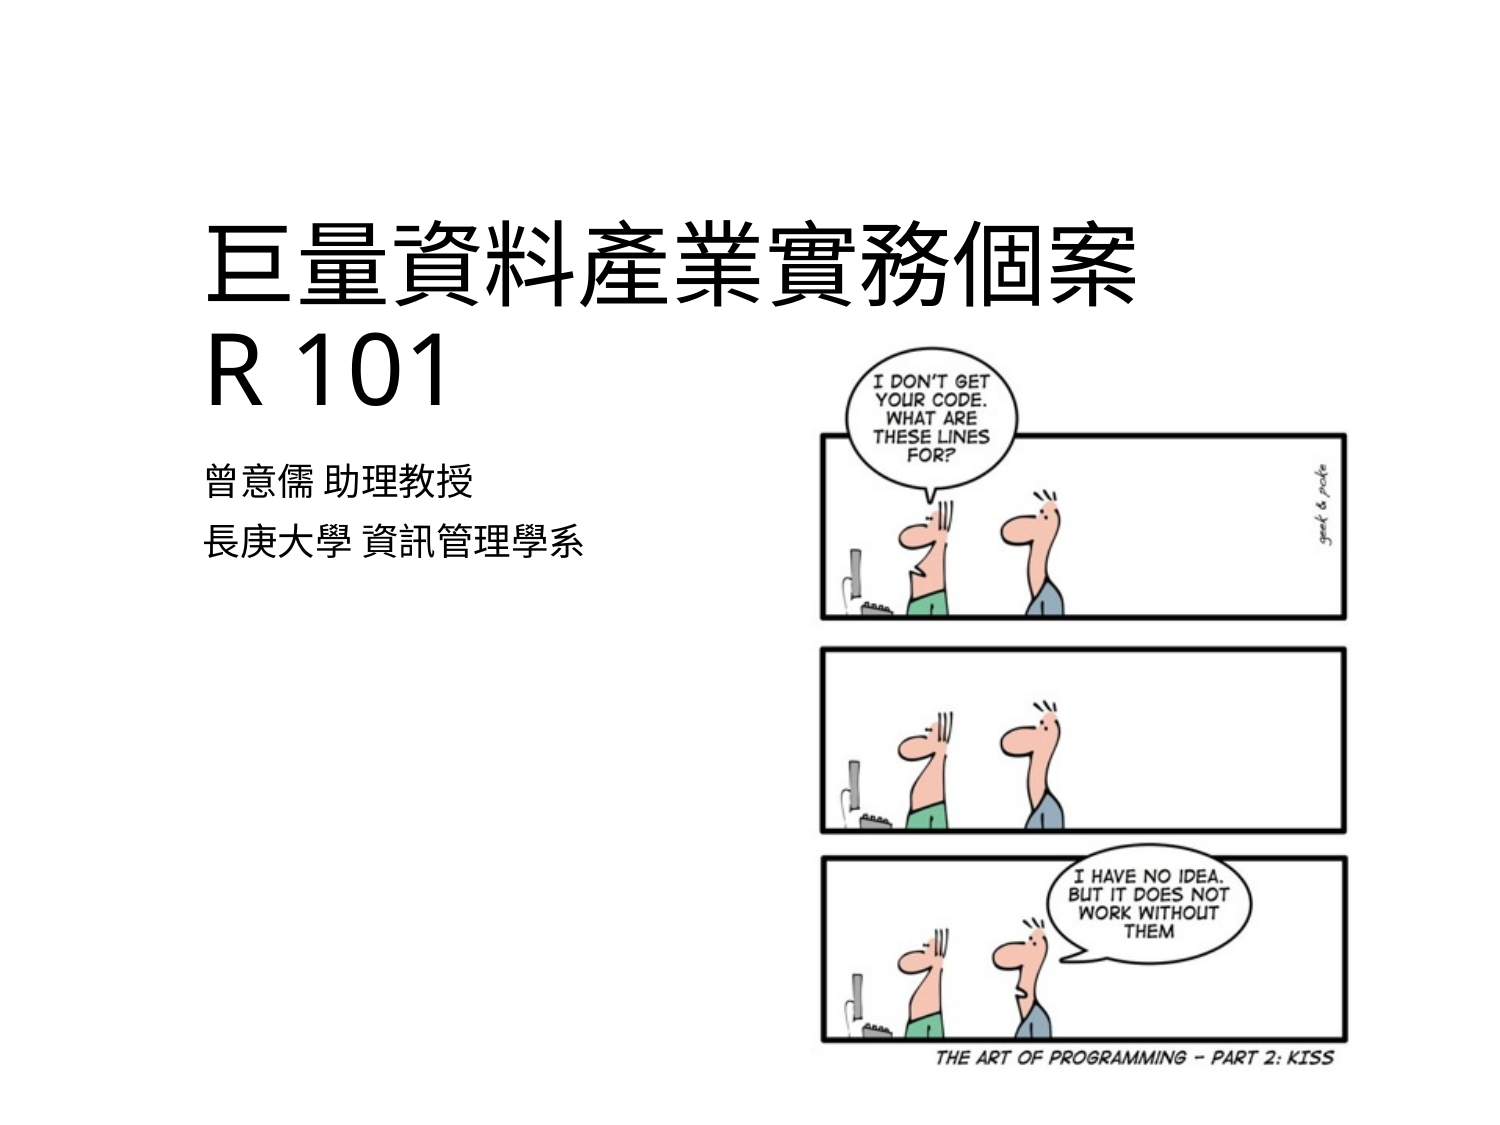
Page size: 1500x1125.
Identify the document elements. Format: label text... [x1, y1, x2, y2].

title 巨量資料產業實務個案 R 101 [187, 184, 1434, 435]
subtitle 曾意儒 助理教授 長庚大學 資訊管理學系 [187, 450, 810, 722]
picture [810, 341, 1358, 1076]
